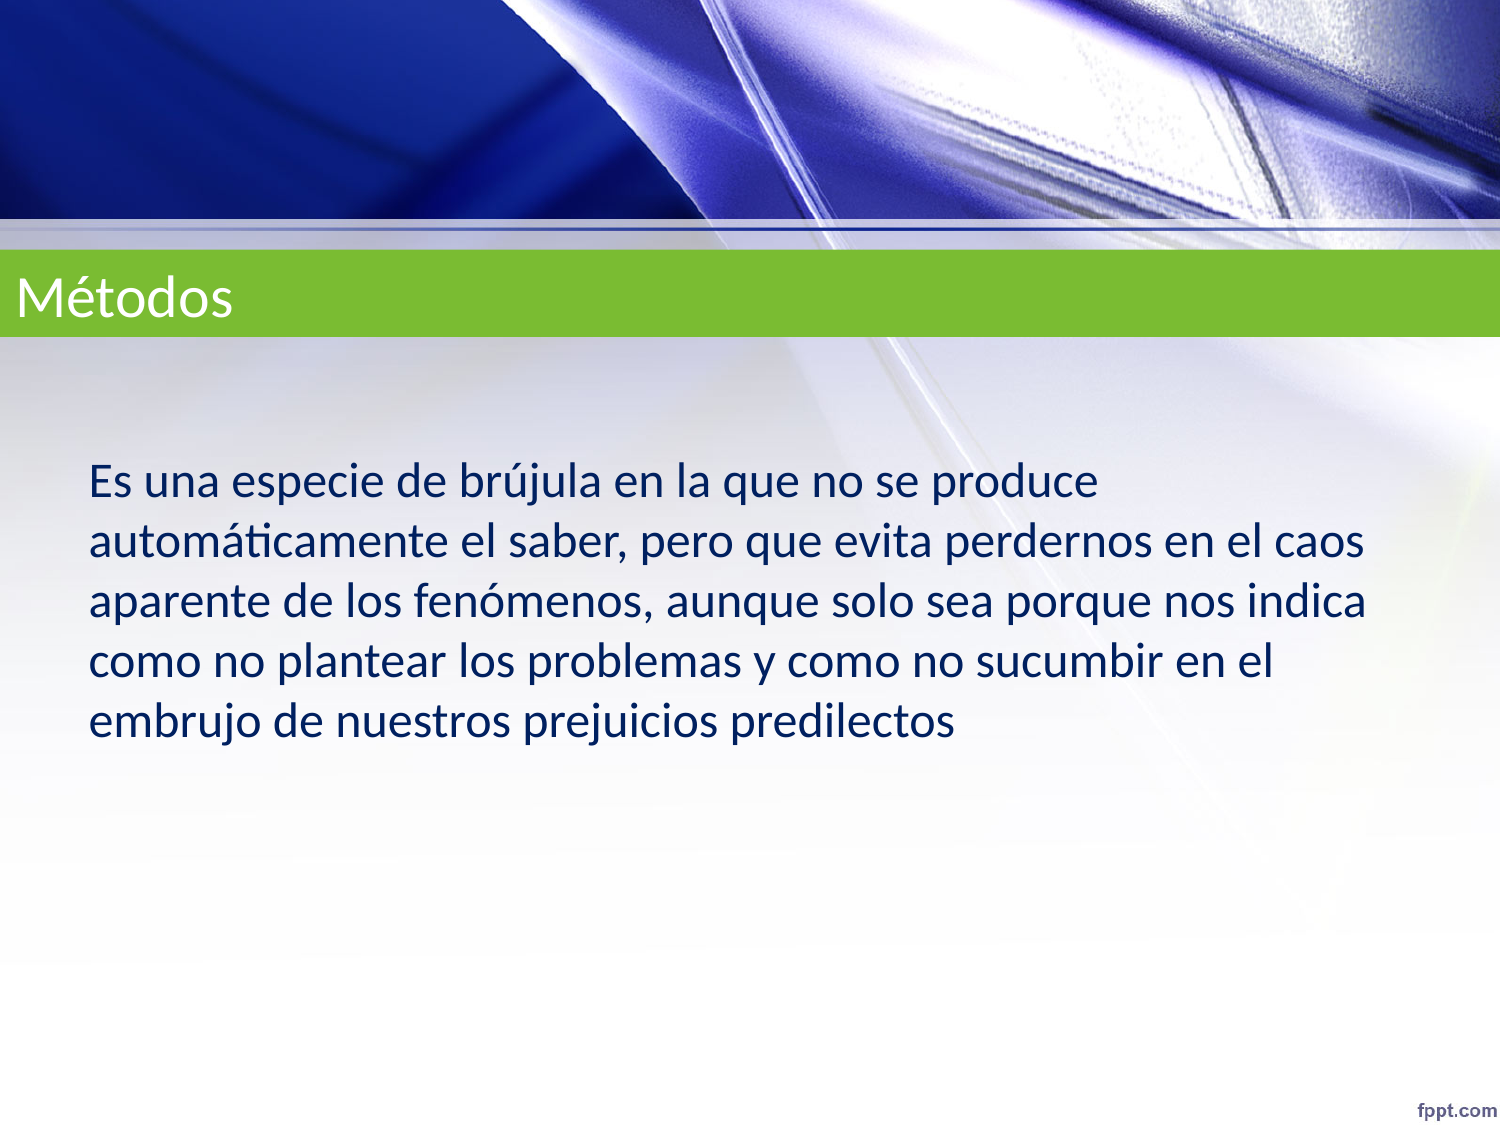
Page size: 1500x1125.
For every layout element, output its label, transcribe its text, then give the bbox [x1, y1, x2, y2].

list Es una especie de brújula en la que no se produce automáticamente el saber, pero que evita perdernos en el caos aparente de los fenómenos, aunque solo sea porque nos indica como no plantear los problemas y como no sucumbir en el embrujo de nuestros prejuicios predilectos [73, 440, 1402, 939]
picture [0, 0, 1500, 249]
picture [0, 337, 1500, 1125]
title Métodos [0, 249, 1500, 337]
